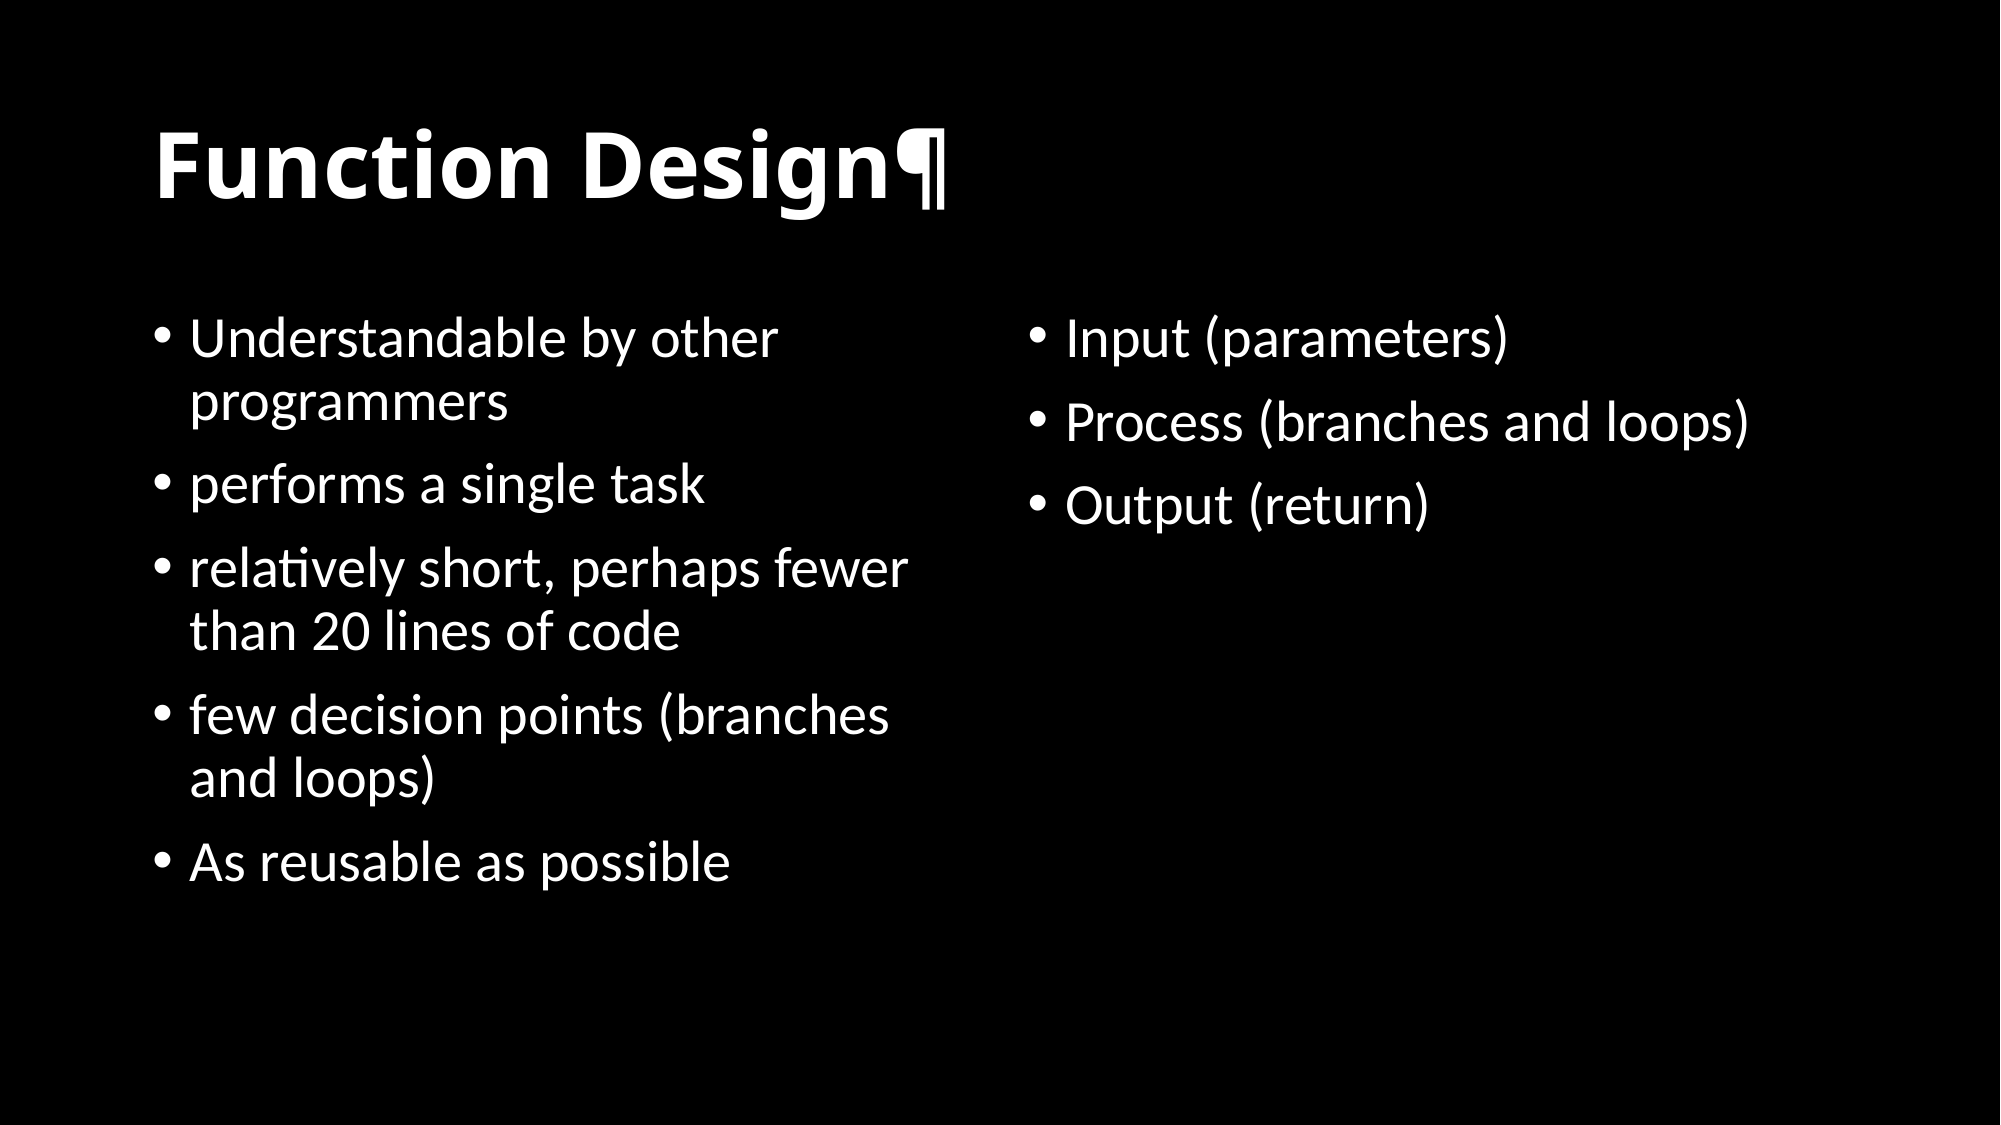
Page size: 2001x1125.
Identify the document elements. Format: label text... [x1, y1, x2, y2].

list Understandable by other programmers performs a single task relatively short, perhaps fewer than 20 lines of code few decision points (branches and loops) As reusable as possible [137, 299, 988, 1014]
title Function Design¶ [137, 59, 1863, 278]
list Input (parameters) Process (branches and loops) Output (return) [1012, 299, 1863, 1014]
